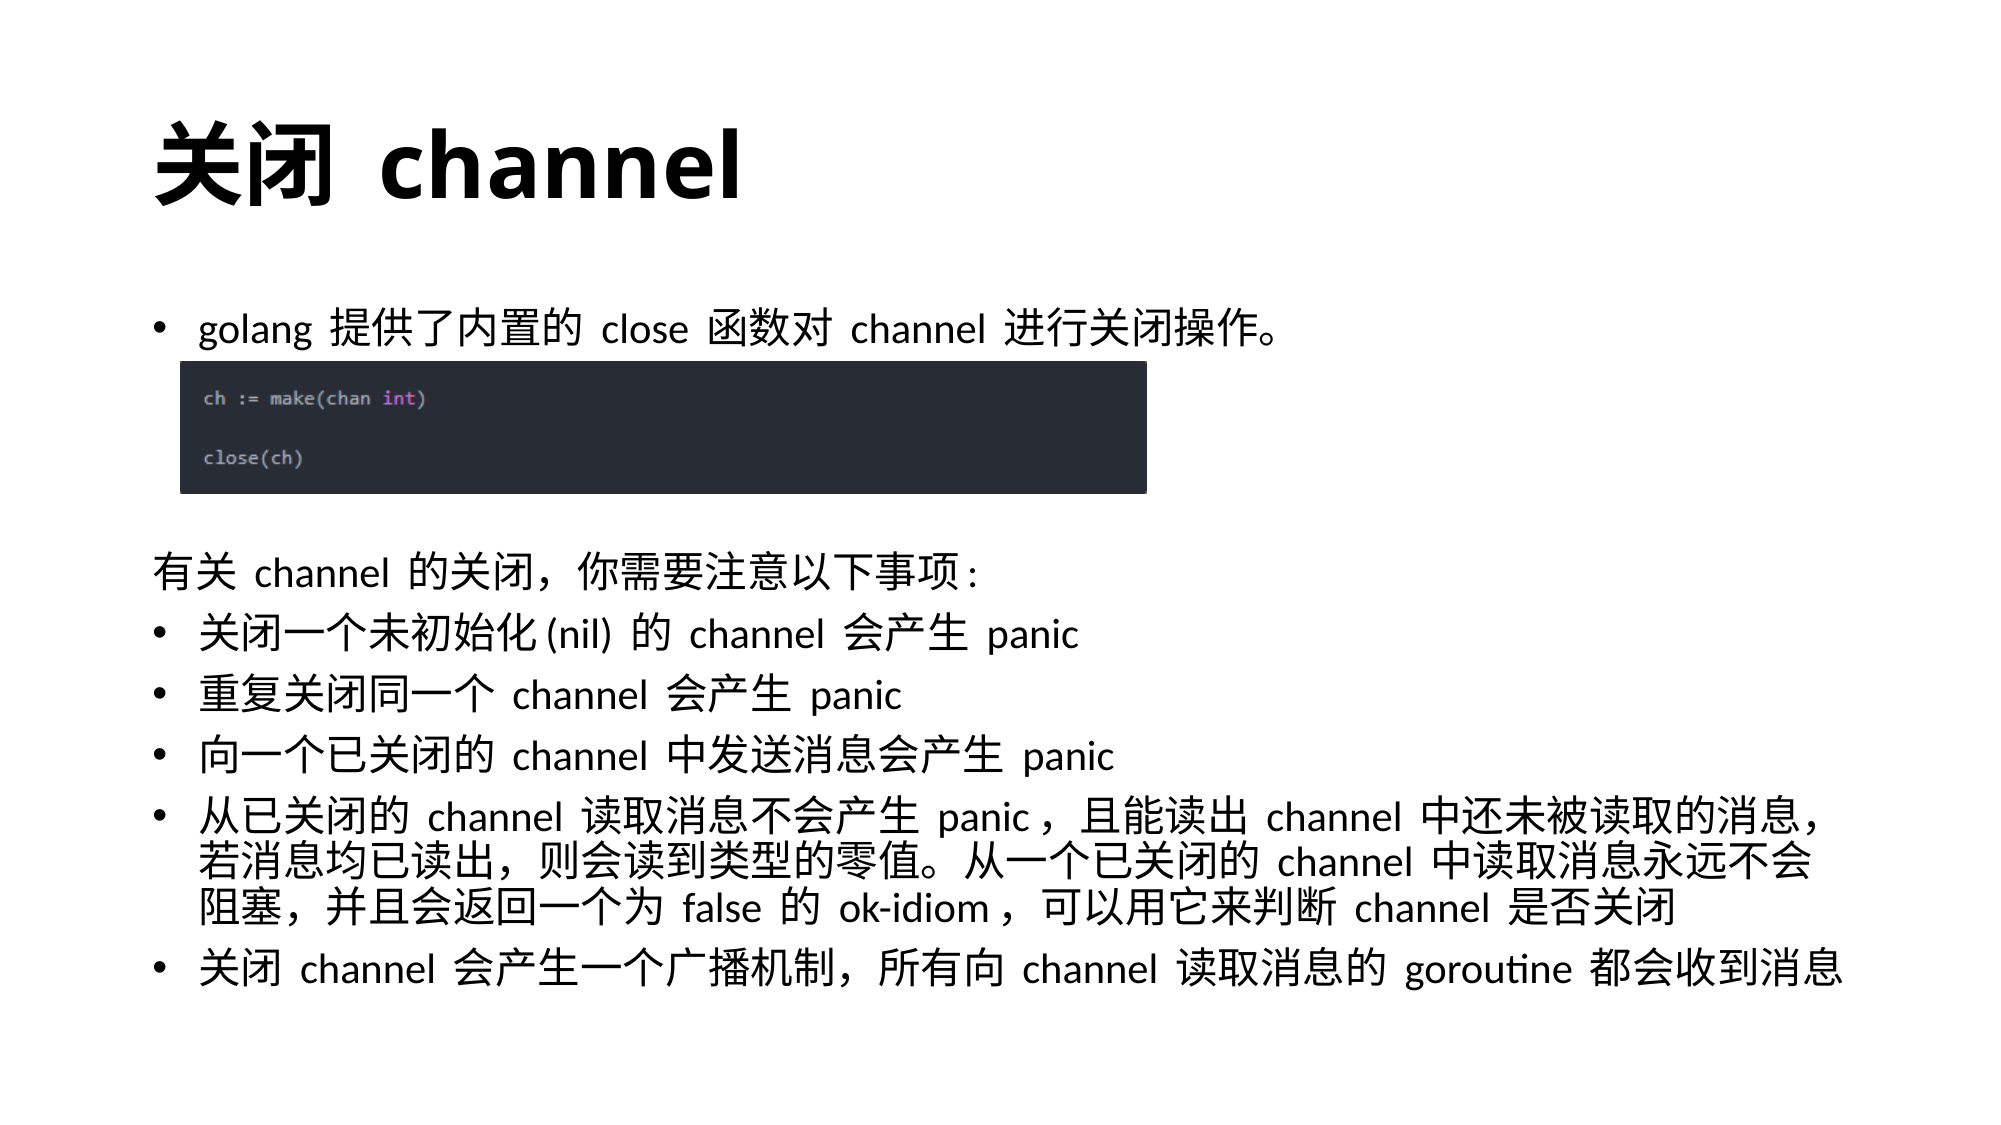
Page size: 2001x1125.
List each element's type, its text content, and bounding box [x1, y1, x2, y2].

title 关闭 channel [137, 59, 1863, 278]
picture [180, 361, 1147, 494]
list golang 提供了内置的 close 函数对 channel 进行关闭操作。 有关 channel 的关闭，你需要注意以下事项: 关闭一个未初始化(nil) 的 channel 会产生 panic 重复关闭同一个 channel 会产生 panic 向一个已关闭的 channel 中发送消息会产生 panic 从已关闭的 channel 读取消息不会产生 panic，且能读出 channel 中还未被读取的消息，若消息均已读出，则会读到类型的零值。从一个已关闭的 channel 中读取消息永远不会阻塞，并且会返回一个为 false 的 ok-idiom，可以用它来判断 channel 是否关闭 关闭 channel 会产生一个广播机制，所有向 channel 读取消息的 goroutine 都会收到消息 [137, 299, 1863, 1014]
